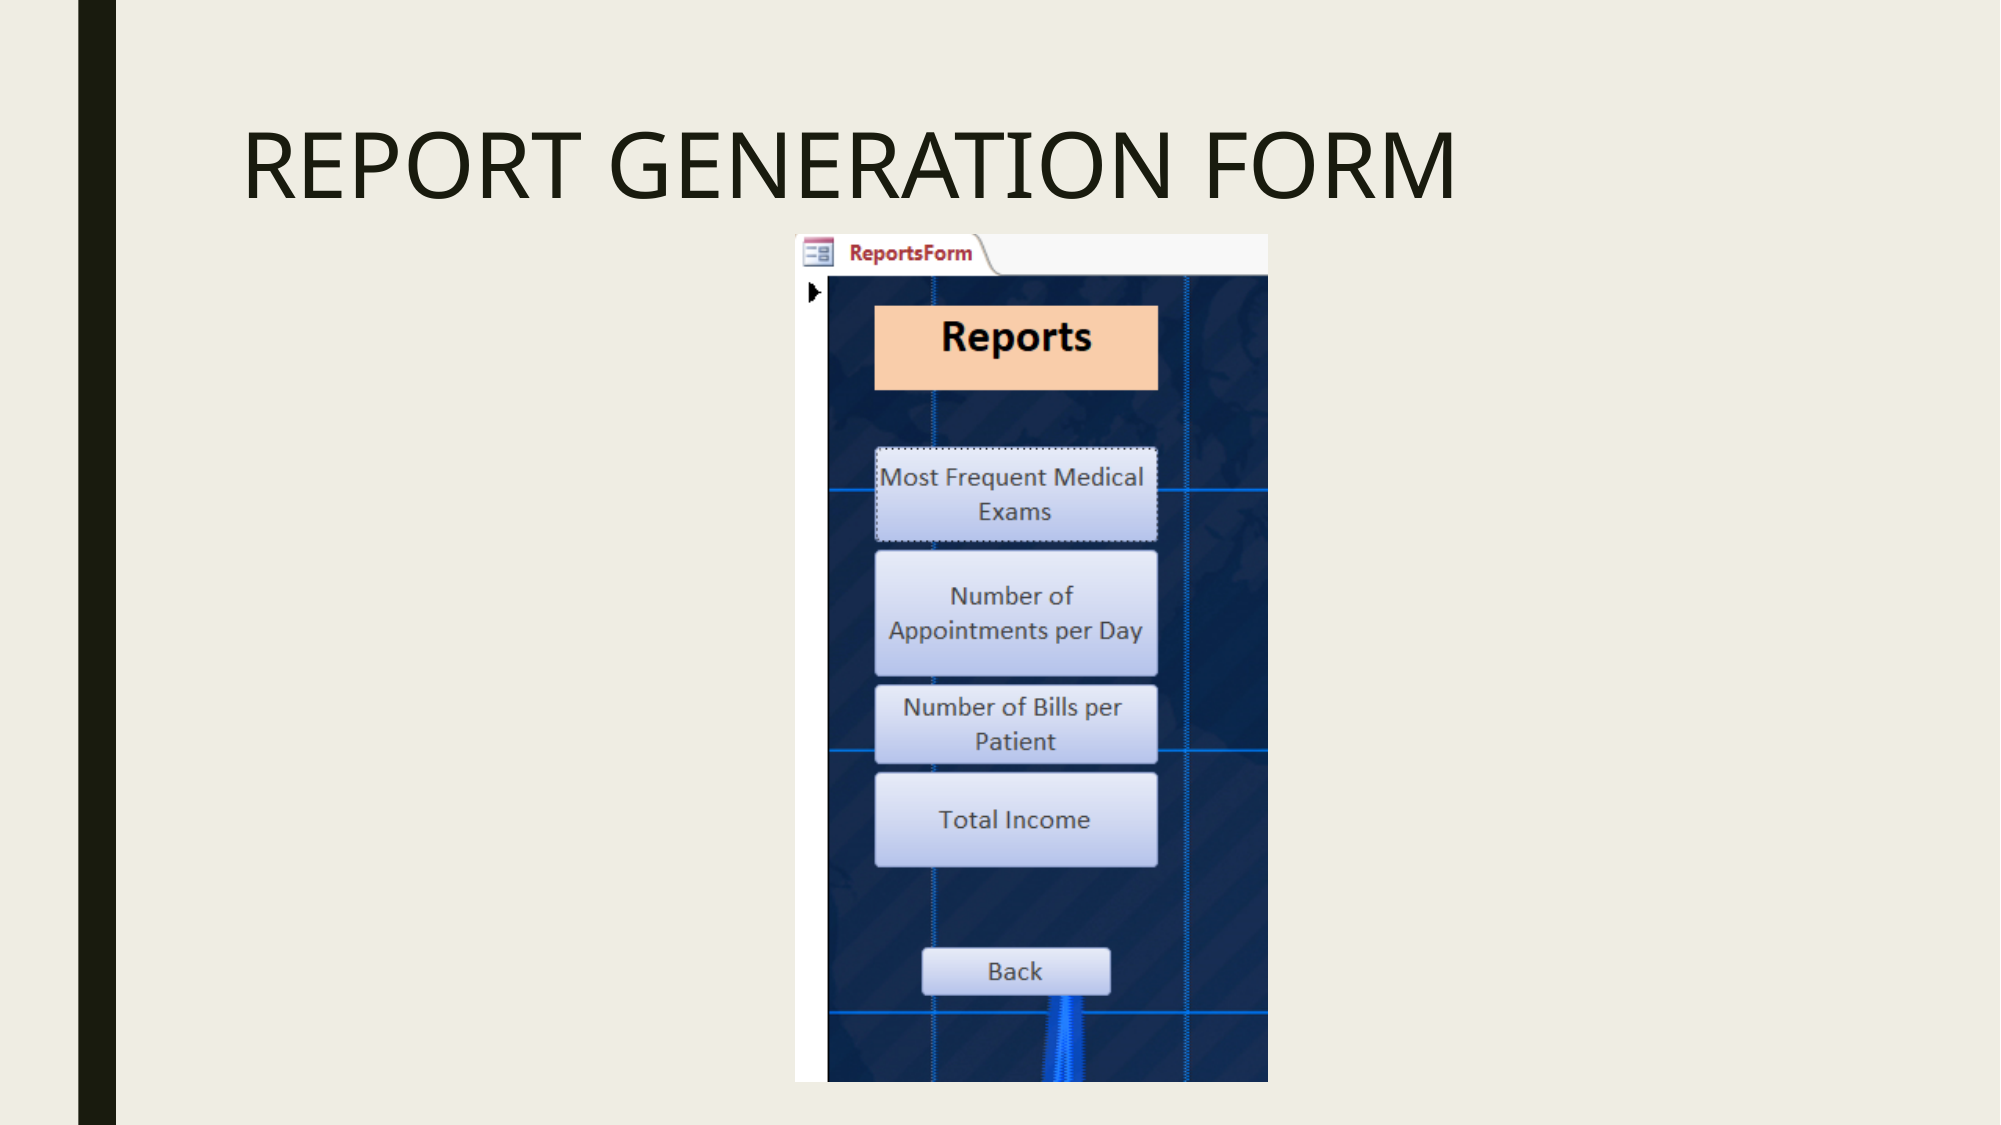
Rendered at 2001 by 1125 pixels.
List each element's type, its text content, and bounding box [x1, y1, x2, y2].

title REPORT GENERATION FORM [225, 112, 1800, 357]
picture [795, 234, 1268, 1082]
